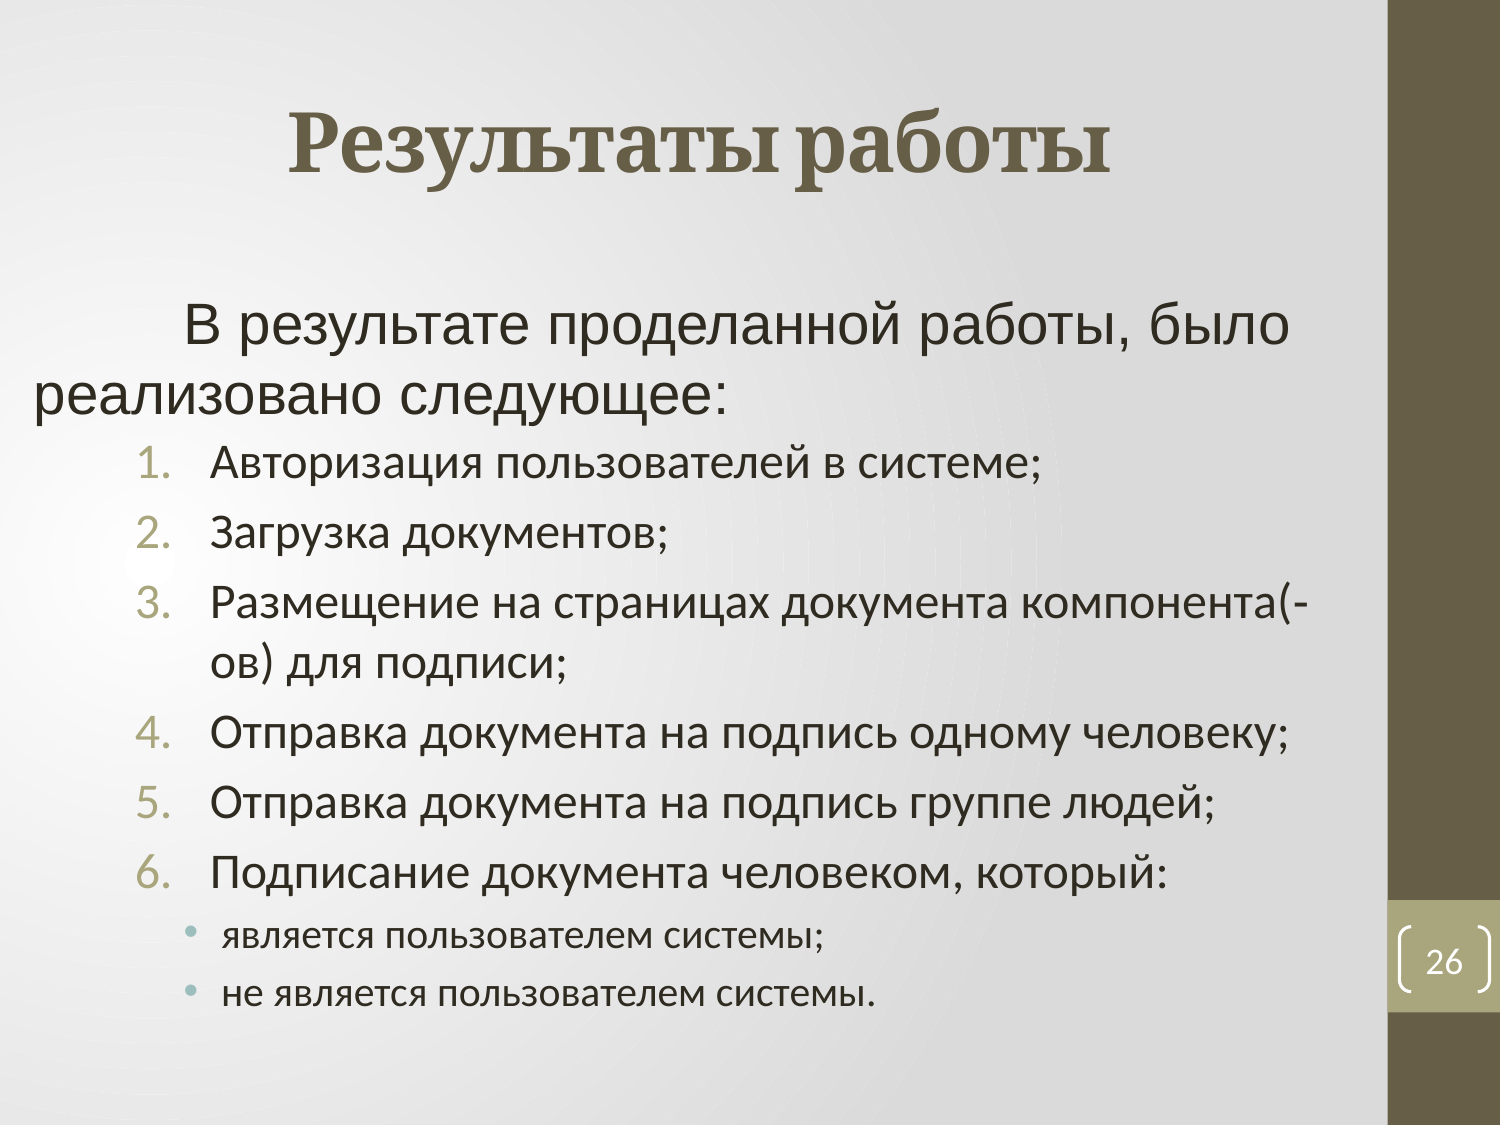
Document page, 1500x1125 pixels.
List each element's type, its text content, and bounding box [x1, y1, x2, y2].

list В результате проделанной работы, было реализовано следующее: [0, 278, 1376, 438]
slide_number 26 [1397, 925, 1492, 994]
title Результаты работы [75, 45, 1325, 233]
text_box Авторизация пользователей в системе; Загрузка документов; Размещение на страницах документа компонента(‐ов) для подписи; Отправка документа на подпись одному человеку; Отправка документа на подпись группе людей; Подписание документа человеком, который: является пользователем системы; не является пользователем системы. [101, 420, 1352, 1059]
